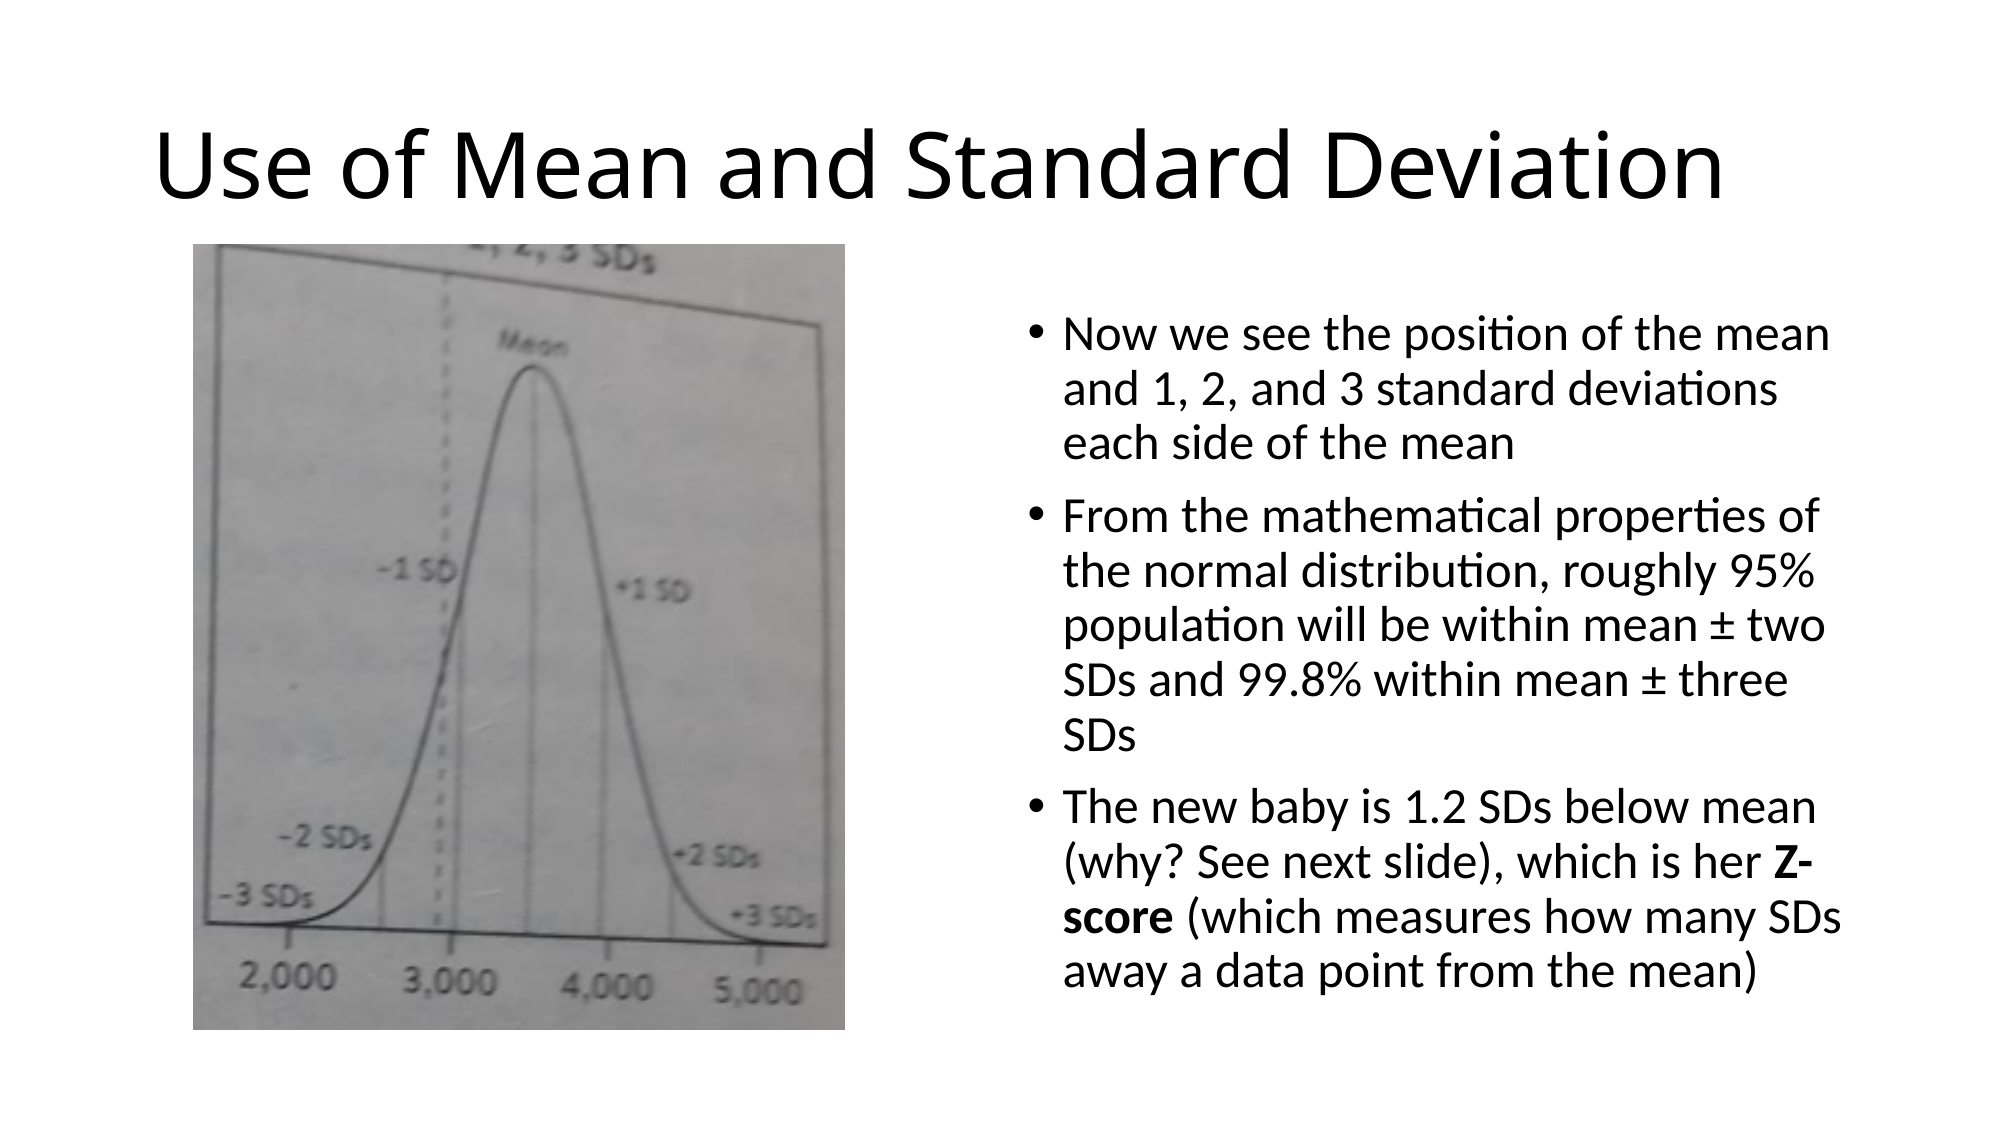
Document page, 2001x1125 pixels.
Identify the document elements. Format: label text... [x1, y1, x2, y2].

picture [193, 244, 845, 1031]
title Use of Mean and Standard Deviation [137, 59, 1863, 278]
list Now we see the position of the mean and 1, 2, and 3 standard deviations each side of the mean From the mathematical properties of the normal distribution, roughly 95% population will be within mean ± two SDs and 99.8% within mean ± three SDs The new baby is 1.2 SDs below mean (why? See next slide), which is her Z-score (which measures how many SDs away a data point from the mean) [1012, 299, 1863, 1014]
